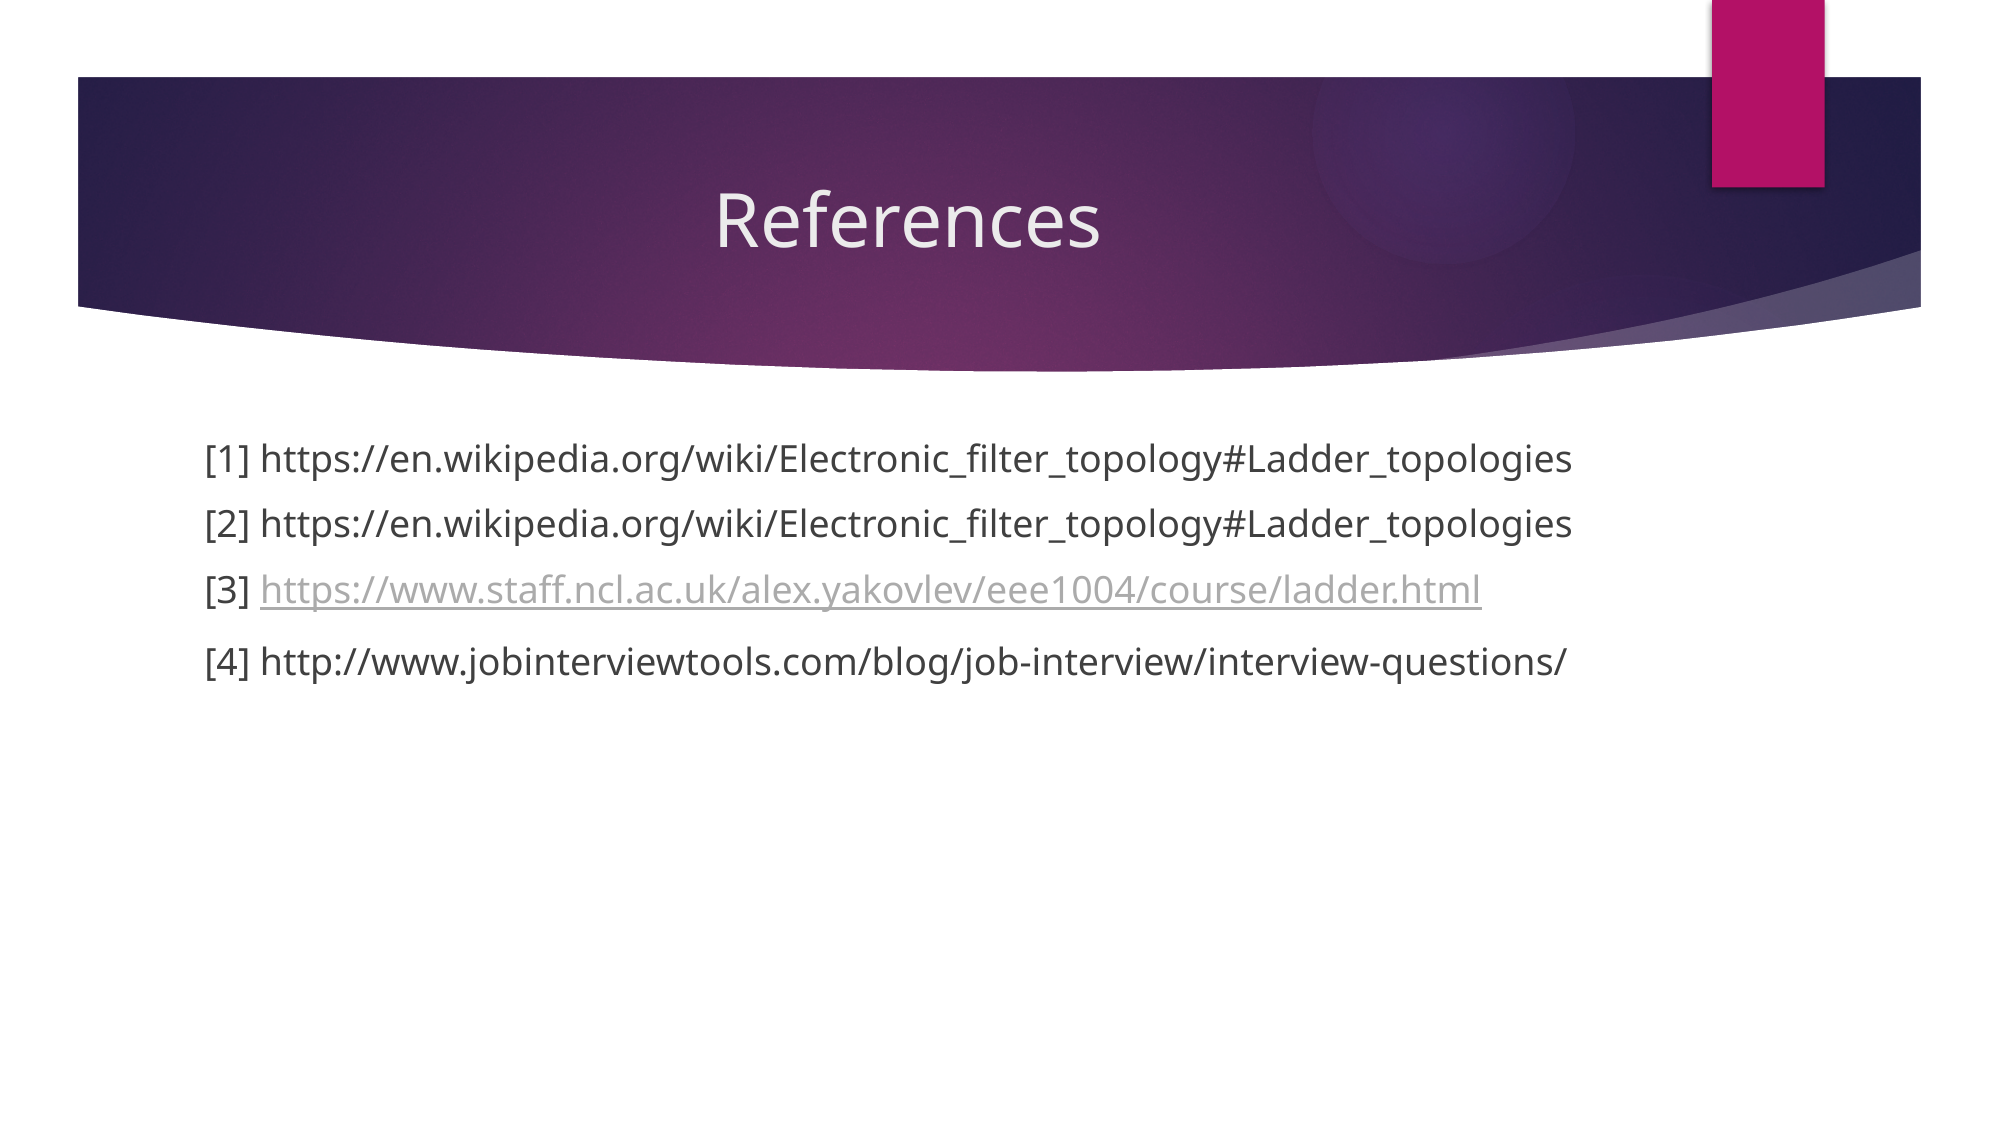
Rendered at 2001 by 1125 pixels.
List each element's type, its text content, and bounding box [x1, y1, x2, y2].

list [1] https://en.wikipedia.org/wiki/Electronic_filter_topology#Ladder_topologies [2] https://en.wikipedia.org/wiki/Electronic_filter_topology#Ladder_topologies [3] https://www.staff.ncl.ac.uk/alex.yakovlev/eee1004/course/ladder.html [4] http://www.jobinterviewtools.com/blog/job-interview/interview-questions/ [189, 427, 1638, 988]
title References [189, 159, 1627, 276]
